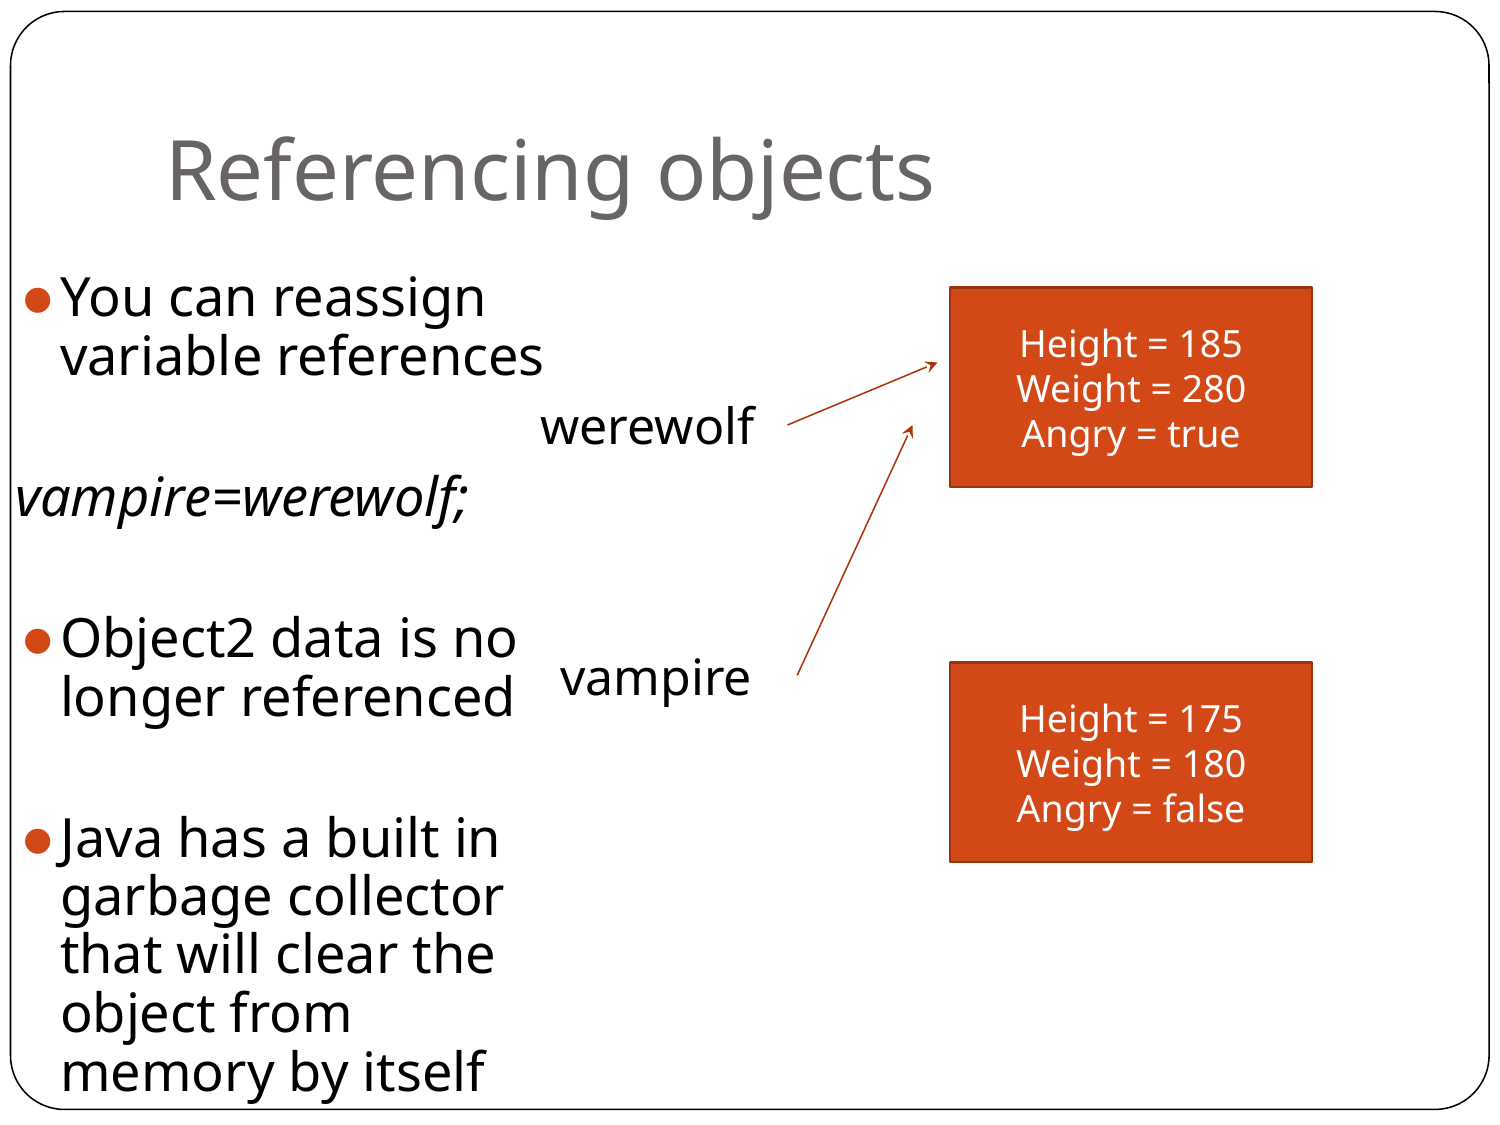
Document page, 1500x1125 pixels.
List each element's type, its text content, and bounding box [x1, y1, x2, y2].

text_box Height = 175 Weight = 180 Angry = false [949, 662, 1313, 863]
title Referencing objects [150, 45, 1425, 233]
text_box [796, 424, 913, 676]
text_box Height = 185 Weight = 280 Angry = true [949, 287, 1313, 488]
text_box werewolf [525, 387, 791, 488]
text_box vampire [545, 637, 798, 714]
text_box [787, 362, 938, 426]
list You can reassign variable references vampire=werewolf; Object2 data is no longer referenced Java has a built in garbage collector that will clear the object from memory by itself [0, 262, 575, 1088]
